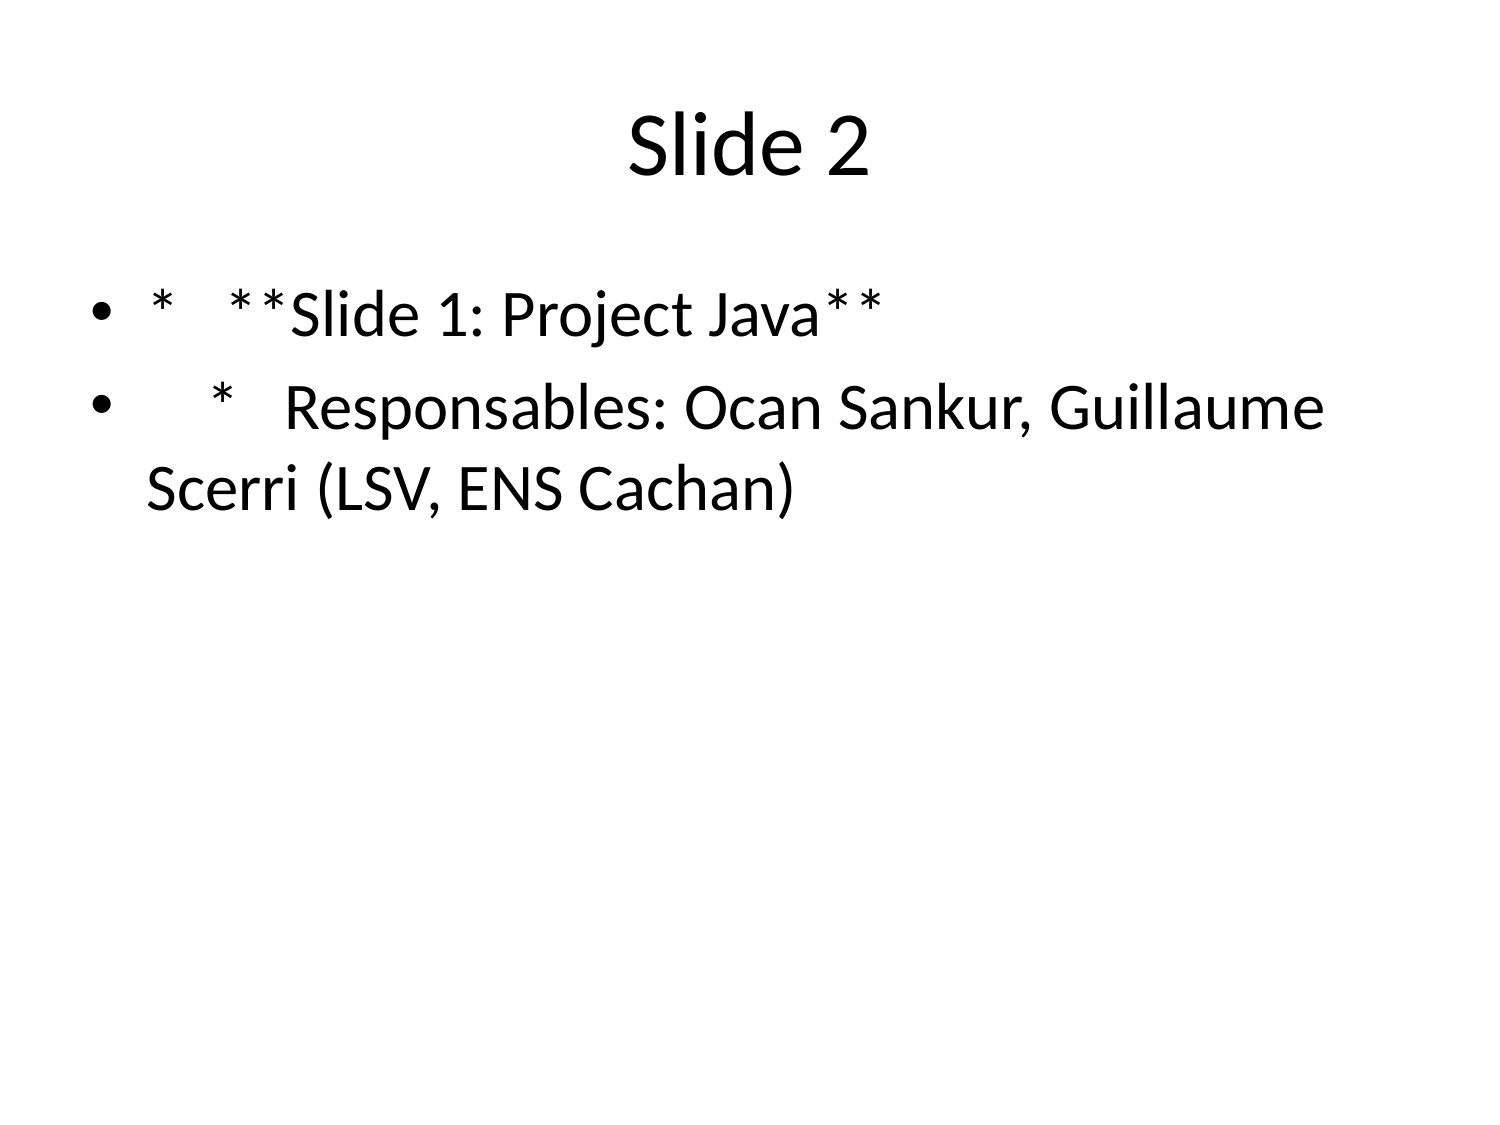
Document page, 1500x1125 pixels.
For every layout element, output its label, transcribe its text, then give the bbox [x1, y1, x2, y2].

list * **Slide 1: Project Java** * Responsables: Ocan Sankur, Guillaume Scerri (LSV, ENS Cachan) [75, 262, 1425, 1005]
title Slide 2 [75, 45, 1425, 233]
